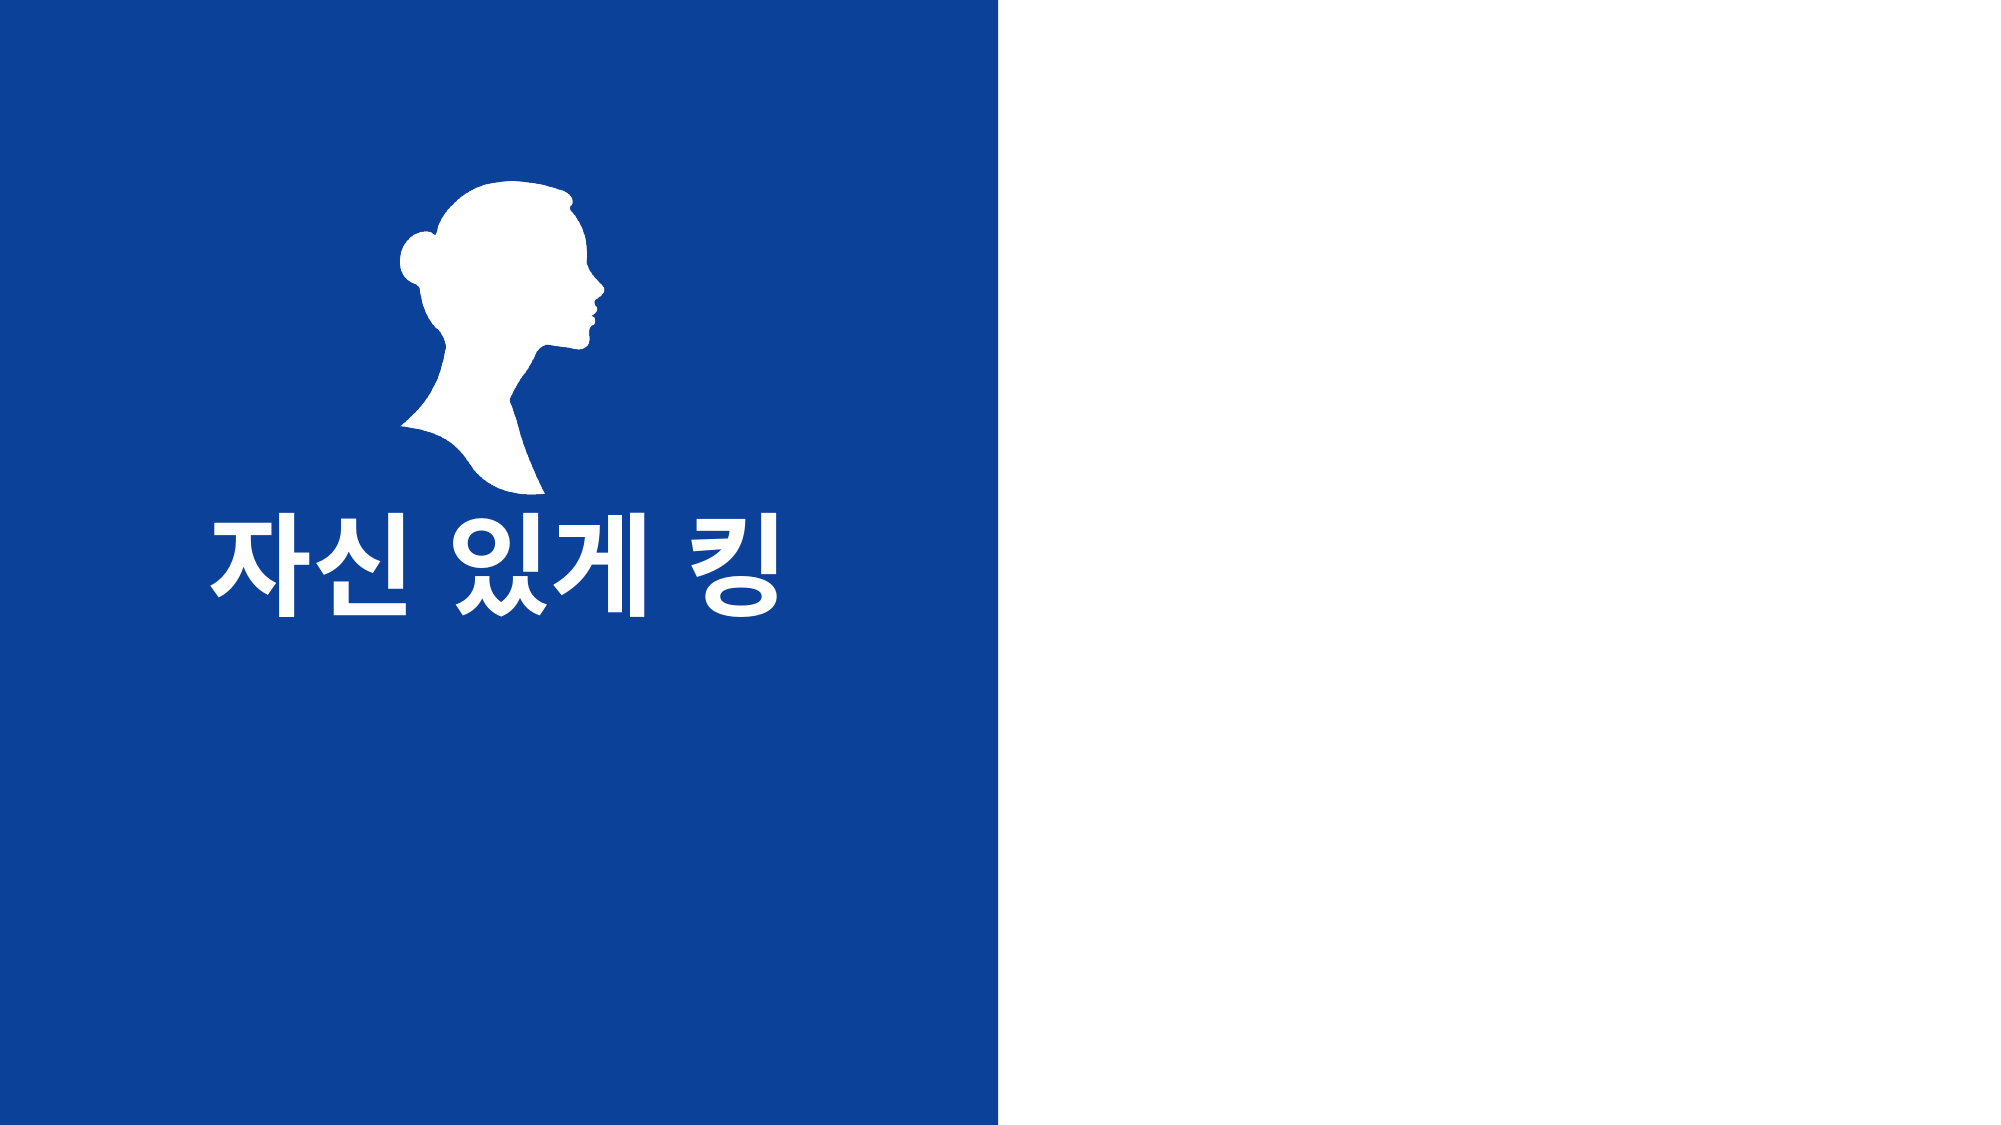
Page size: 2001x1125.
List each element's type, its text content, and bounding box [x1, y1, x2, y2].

picture [391, 173, 609, 500]
text_box 자신 있게 킹 [0, 0, 999, 1125]
